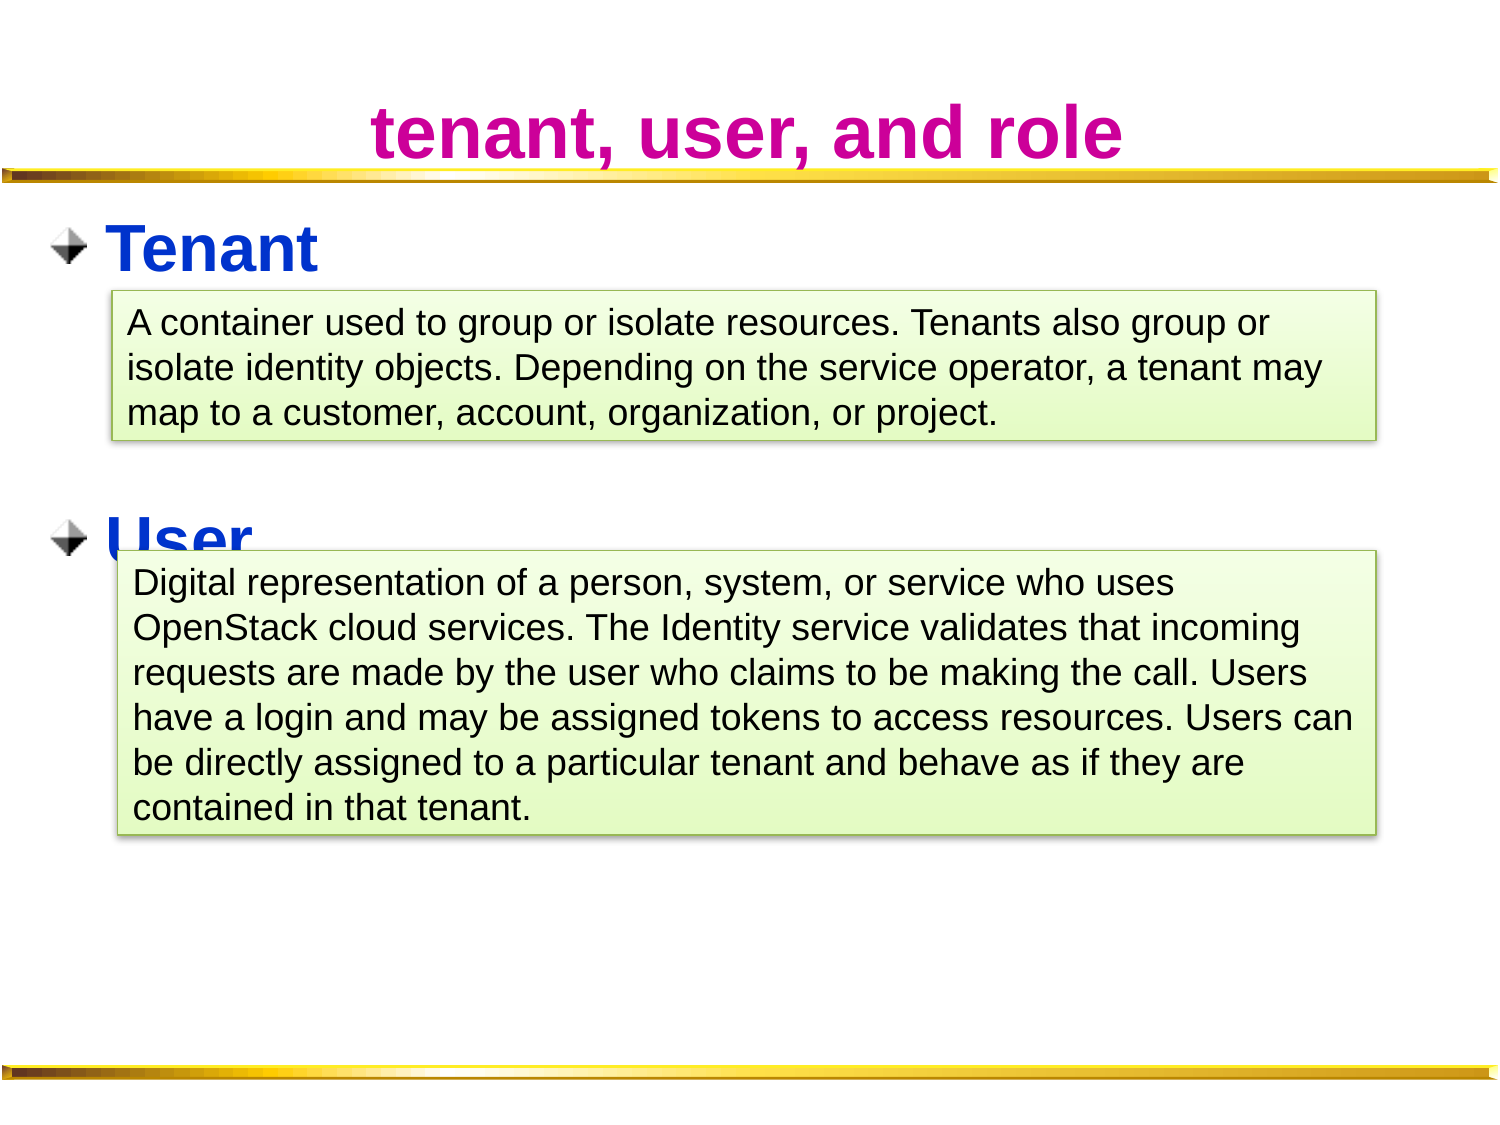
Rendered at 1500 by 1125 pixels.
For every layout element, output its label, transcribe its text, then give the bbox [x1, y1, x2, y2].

text_box A container used to group or isolate resources. Tenants also group or isolate identity objects. Depending on the service operator, a tenant may map to a customer, account, organization, or project. [111, 290, 1377, 441]
list Tenant User [34, 197, 1463, 1041]
picture [49, 518, 87, 556]
picture [49, 226, 87, 264]
text_box Digital representation of a person, system, or service who uses OpenStack cloud services. The Identity service validates that incoming requests are made by the user who claims to be making the call. Users have a login and may be assigned tokens to access resources. Users can be directly assigned to a particular tenant and behave as if they are contained in that tenant. [117, 550, 1377, 836]
title tenant, user, and role [34, 96, 1461, 161]
